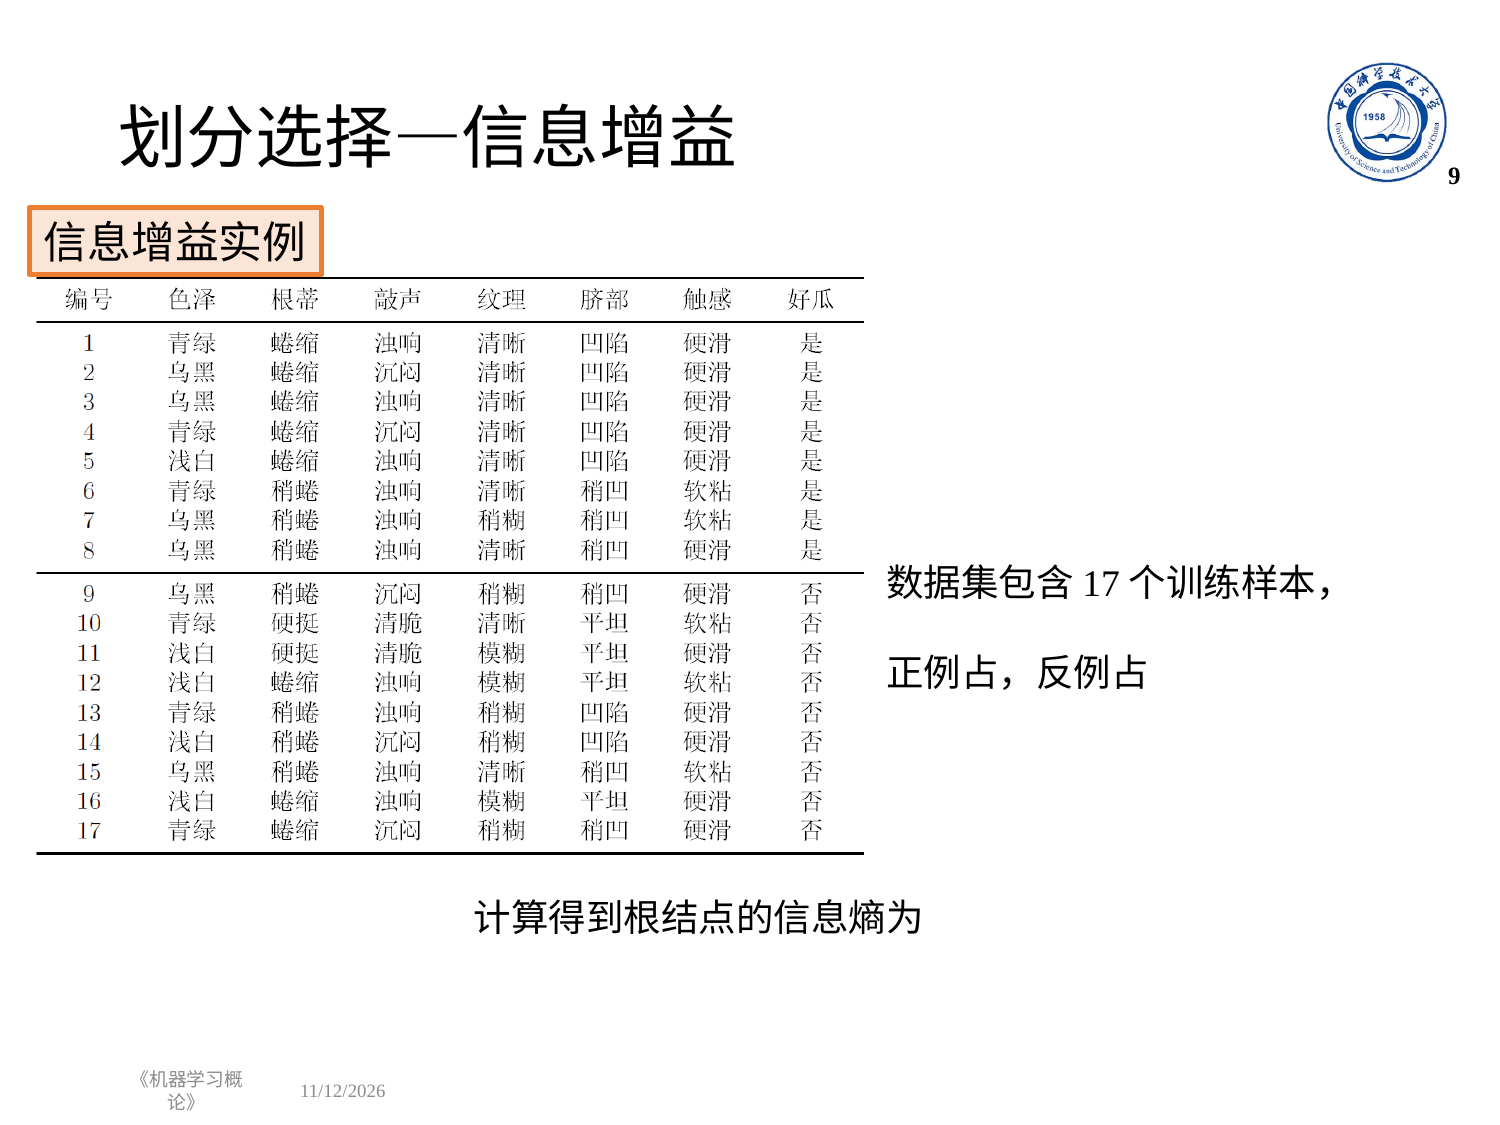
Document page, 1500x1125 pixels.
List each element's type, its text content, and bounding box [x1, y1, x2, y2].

text_box 信息增益实例 [29, 207, 322, 270]
picture [1397, 59, 1450, 144]
slide_number 9 [1372, 144, 1476, 205]
footer 《机器学习概论》 [104, 1068, 270, 1113]
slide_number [285, 1068, 422, 1113]
title 划分选择—信息增益 [103, 59, 1397, 221]
picture [29, 270, 872, 862]
